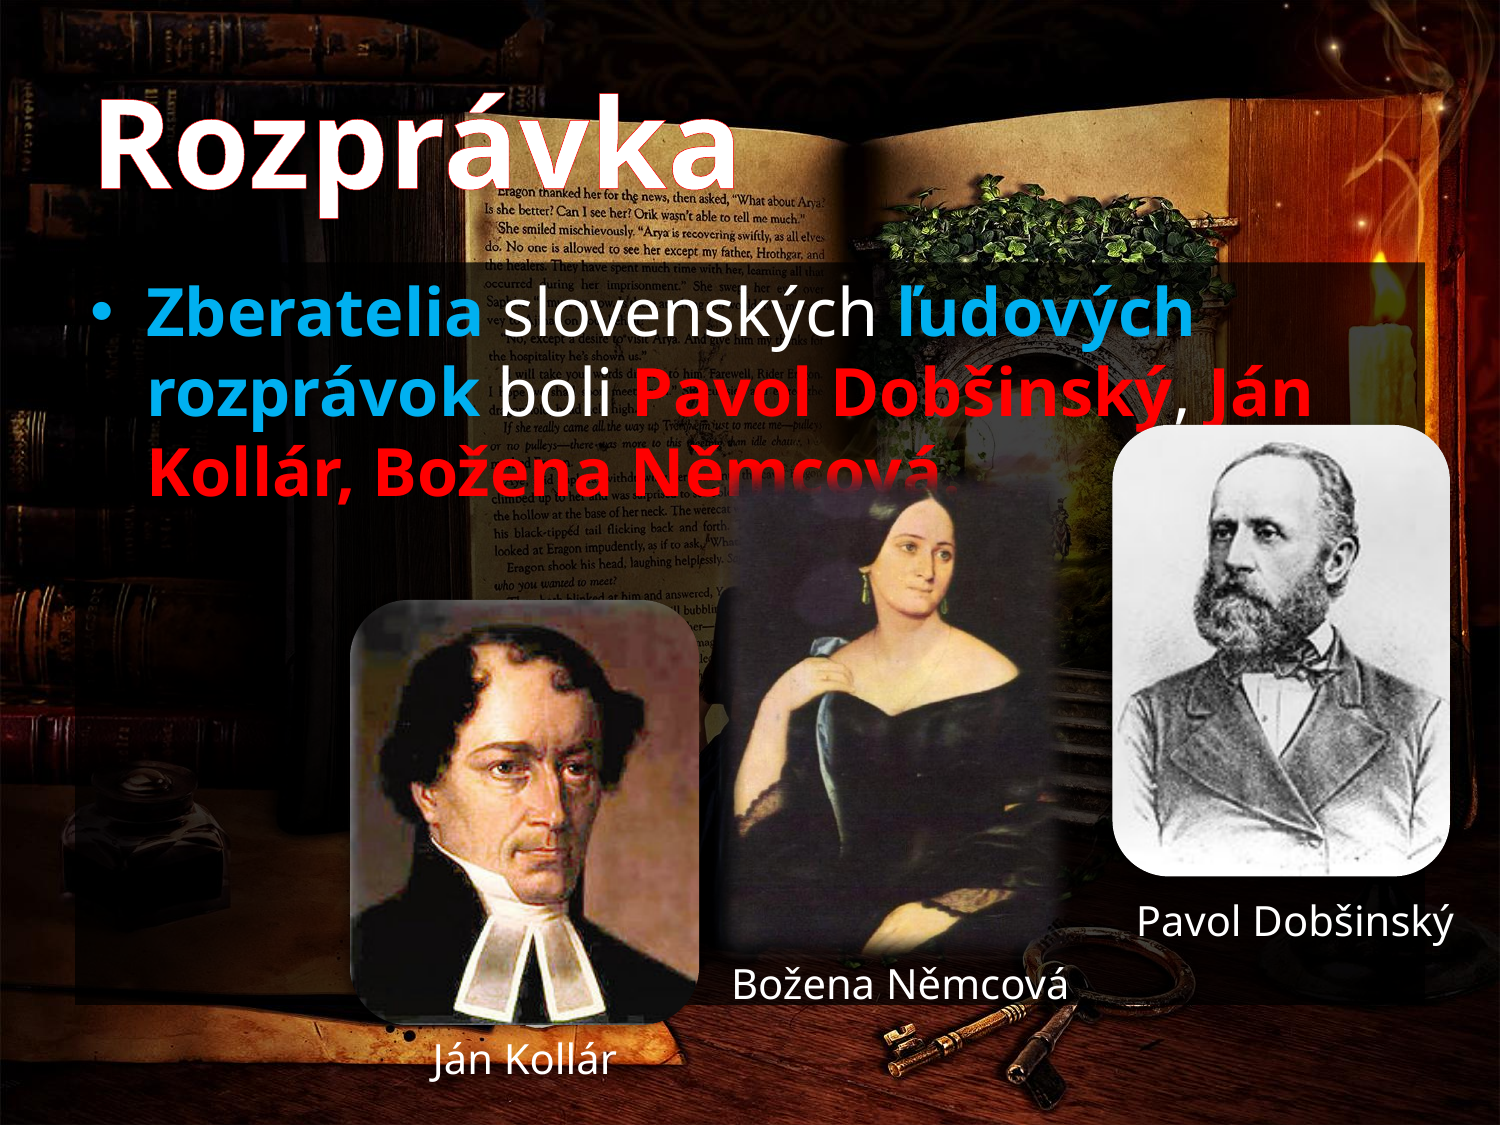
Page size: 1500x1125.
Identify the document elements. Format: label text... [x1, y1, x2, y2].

text_box Božena Němcová [716, 950, 1085, 1015]
text_box Pavol Dobšinský [1121, 887, 1469, 953]
text_box Ján Kollár [417, 1035, 632, 1090]
picture [0, 0, 1500, 1125]
list Zberatelia slovenských ľudových rozprávok boli Pavol Dobšinský, Ján Kollár, Božena Němcová. [75, 262, 1425, 1005]
title Rozprávka [75, 45, 1425, 233]
